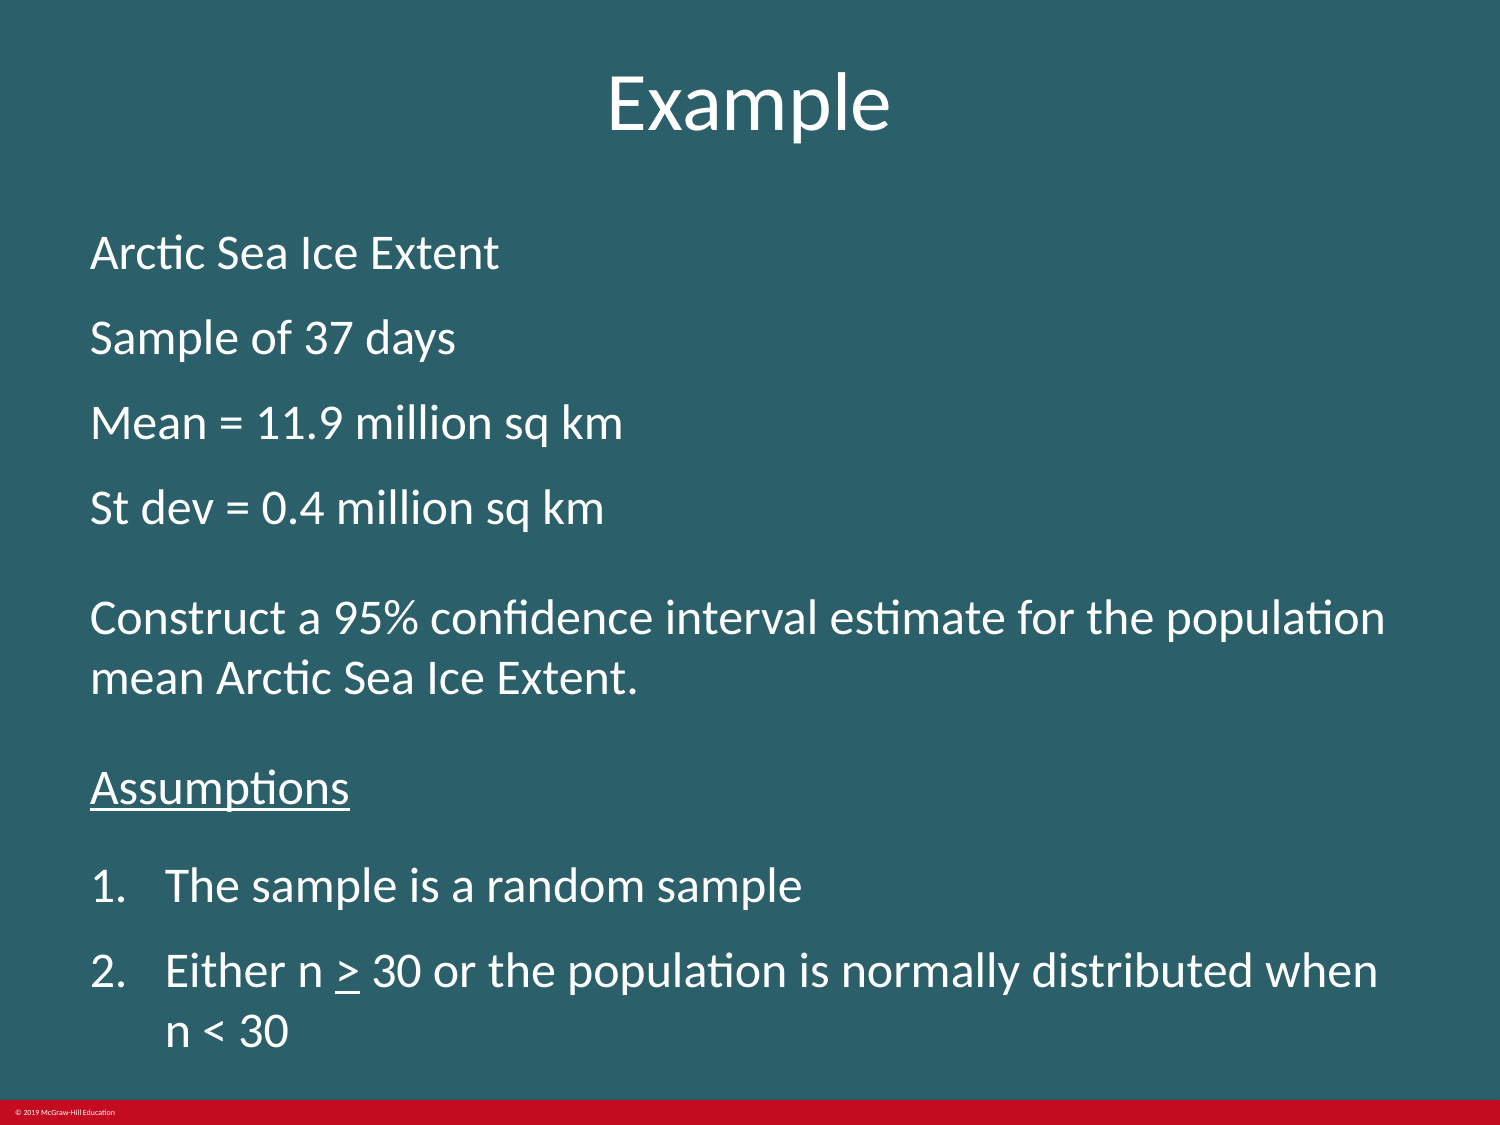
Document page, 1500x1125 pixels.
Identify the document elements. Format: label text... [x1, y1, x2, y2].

title Example [0, 0, 1500, 195]
list Arctic Sea Ice Extent Sample of 37 days Mean = 11.9 million sq km St dev = 0.4 million sq km Construct a 95% confidence interval estimate for the population mean Arctic Sea Ice Extent. Assumptions The sample is a random sample Either n > 30 or the population is normally distributed when n < 30 [75, 212, 1425, 1083]
